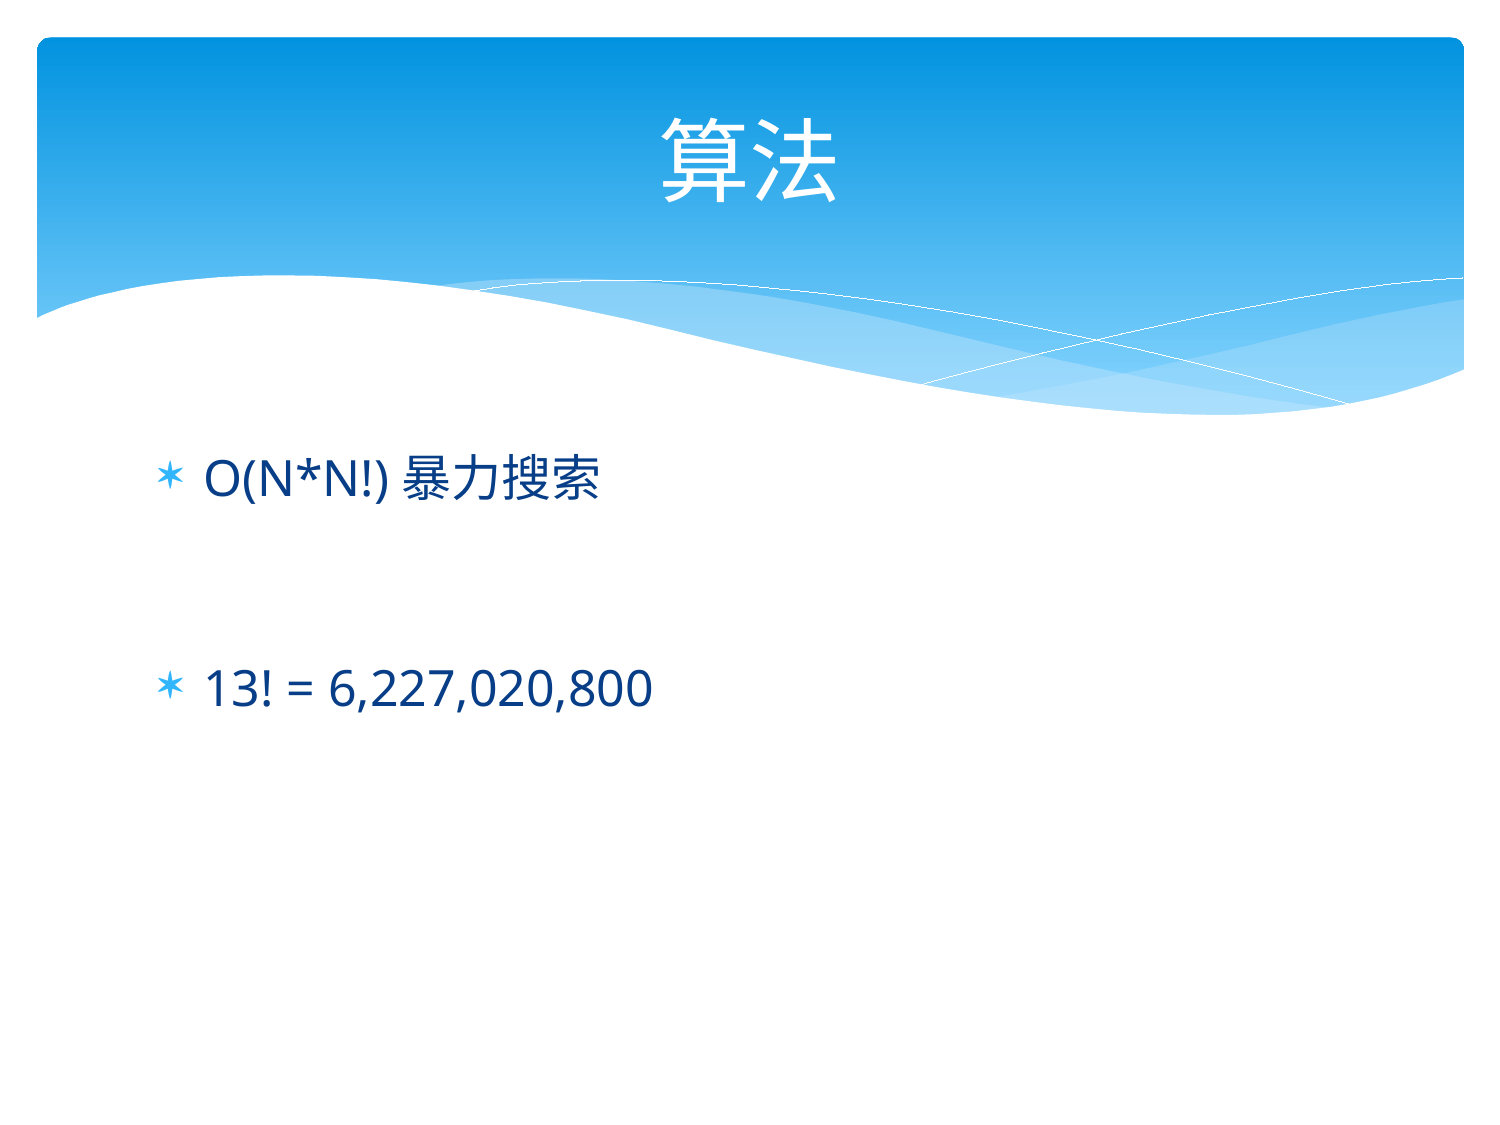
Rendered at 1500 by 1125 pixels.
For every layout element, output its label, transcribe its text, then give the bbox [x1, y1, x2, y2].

list O(N*N!)暴力搜索 13! = 6,227,020,800 [143, 438, 1359, 1005]
title 算法 [75, 55, 1425, 261]
